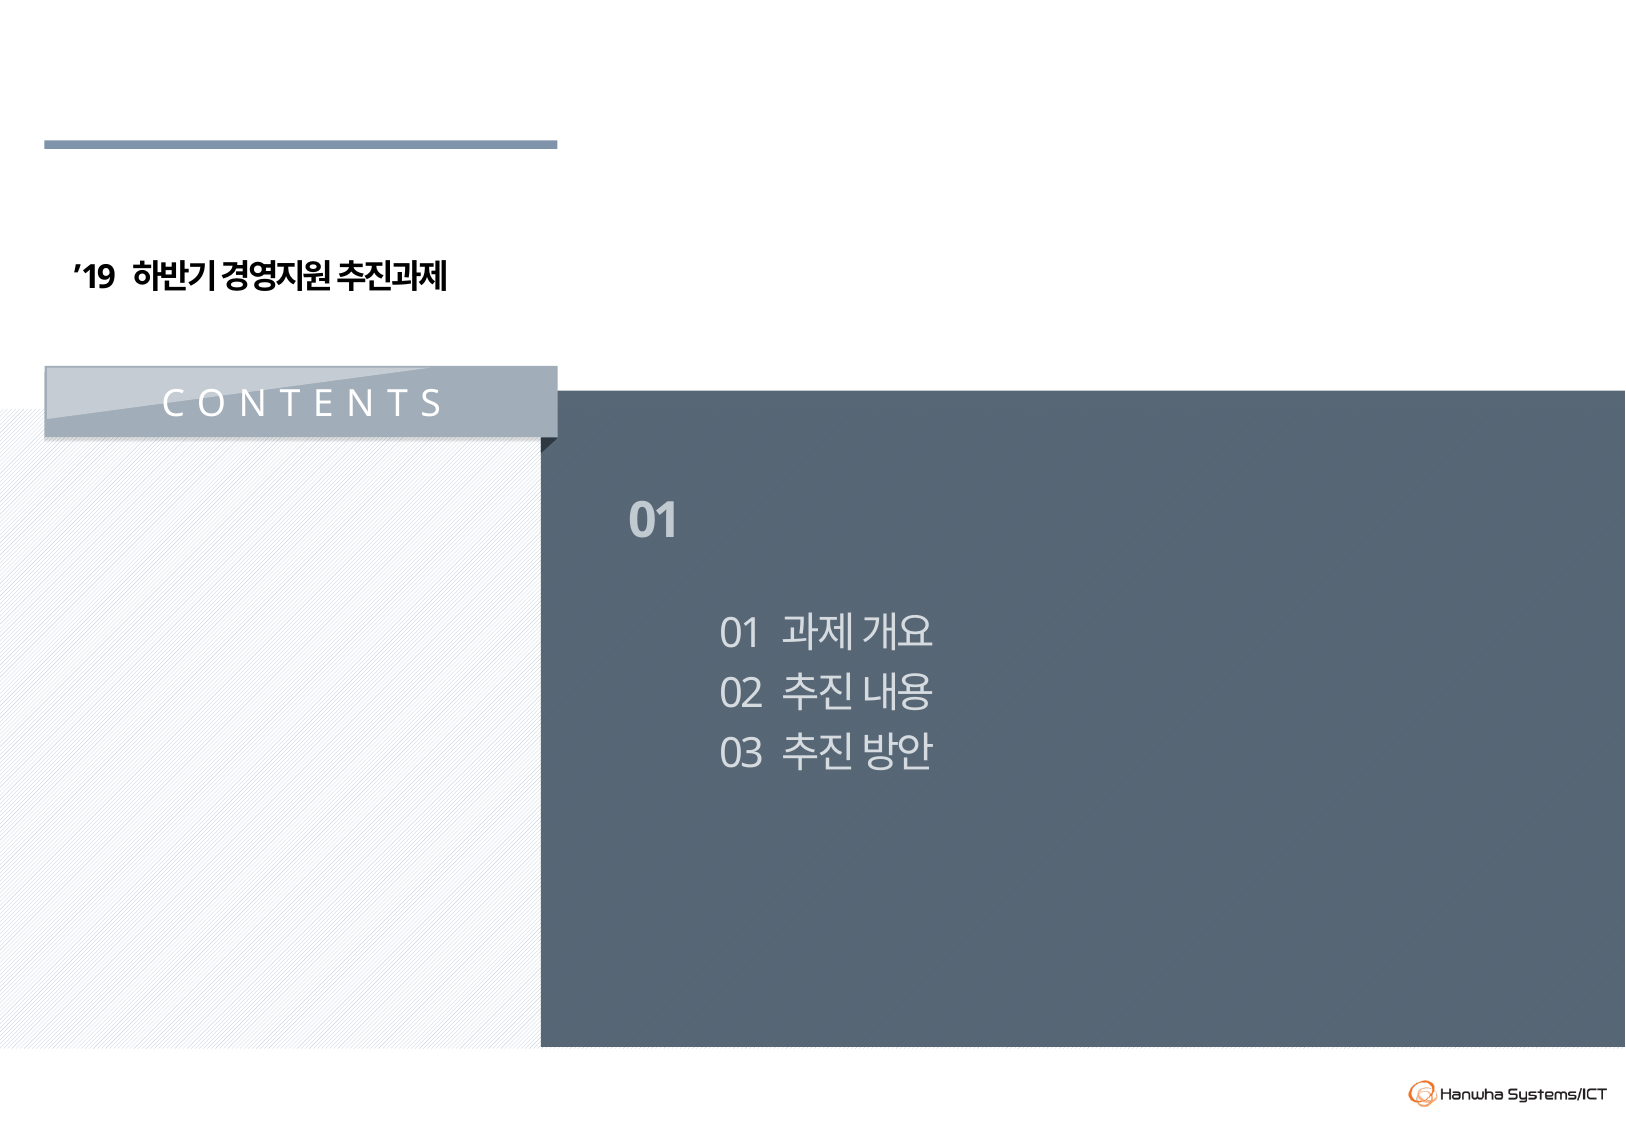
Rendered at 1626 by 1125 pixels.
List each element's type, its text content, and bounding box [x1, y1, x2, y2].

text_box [613, 480, 1200, 556]
picture [1408, 1080, 1607, 1107]
text_box 01 과제 개요 02 추진 내용 03 추진 방안 [704, 588, 1264, 784]
